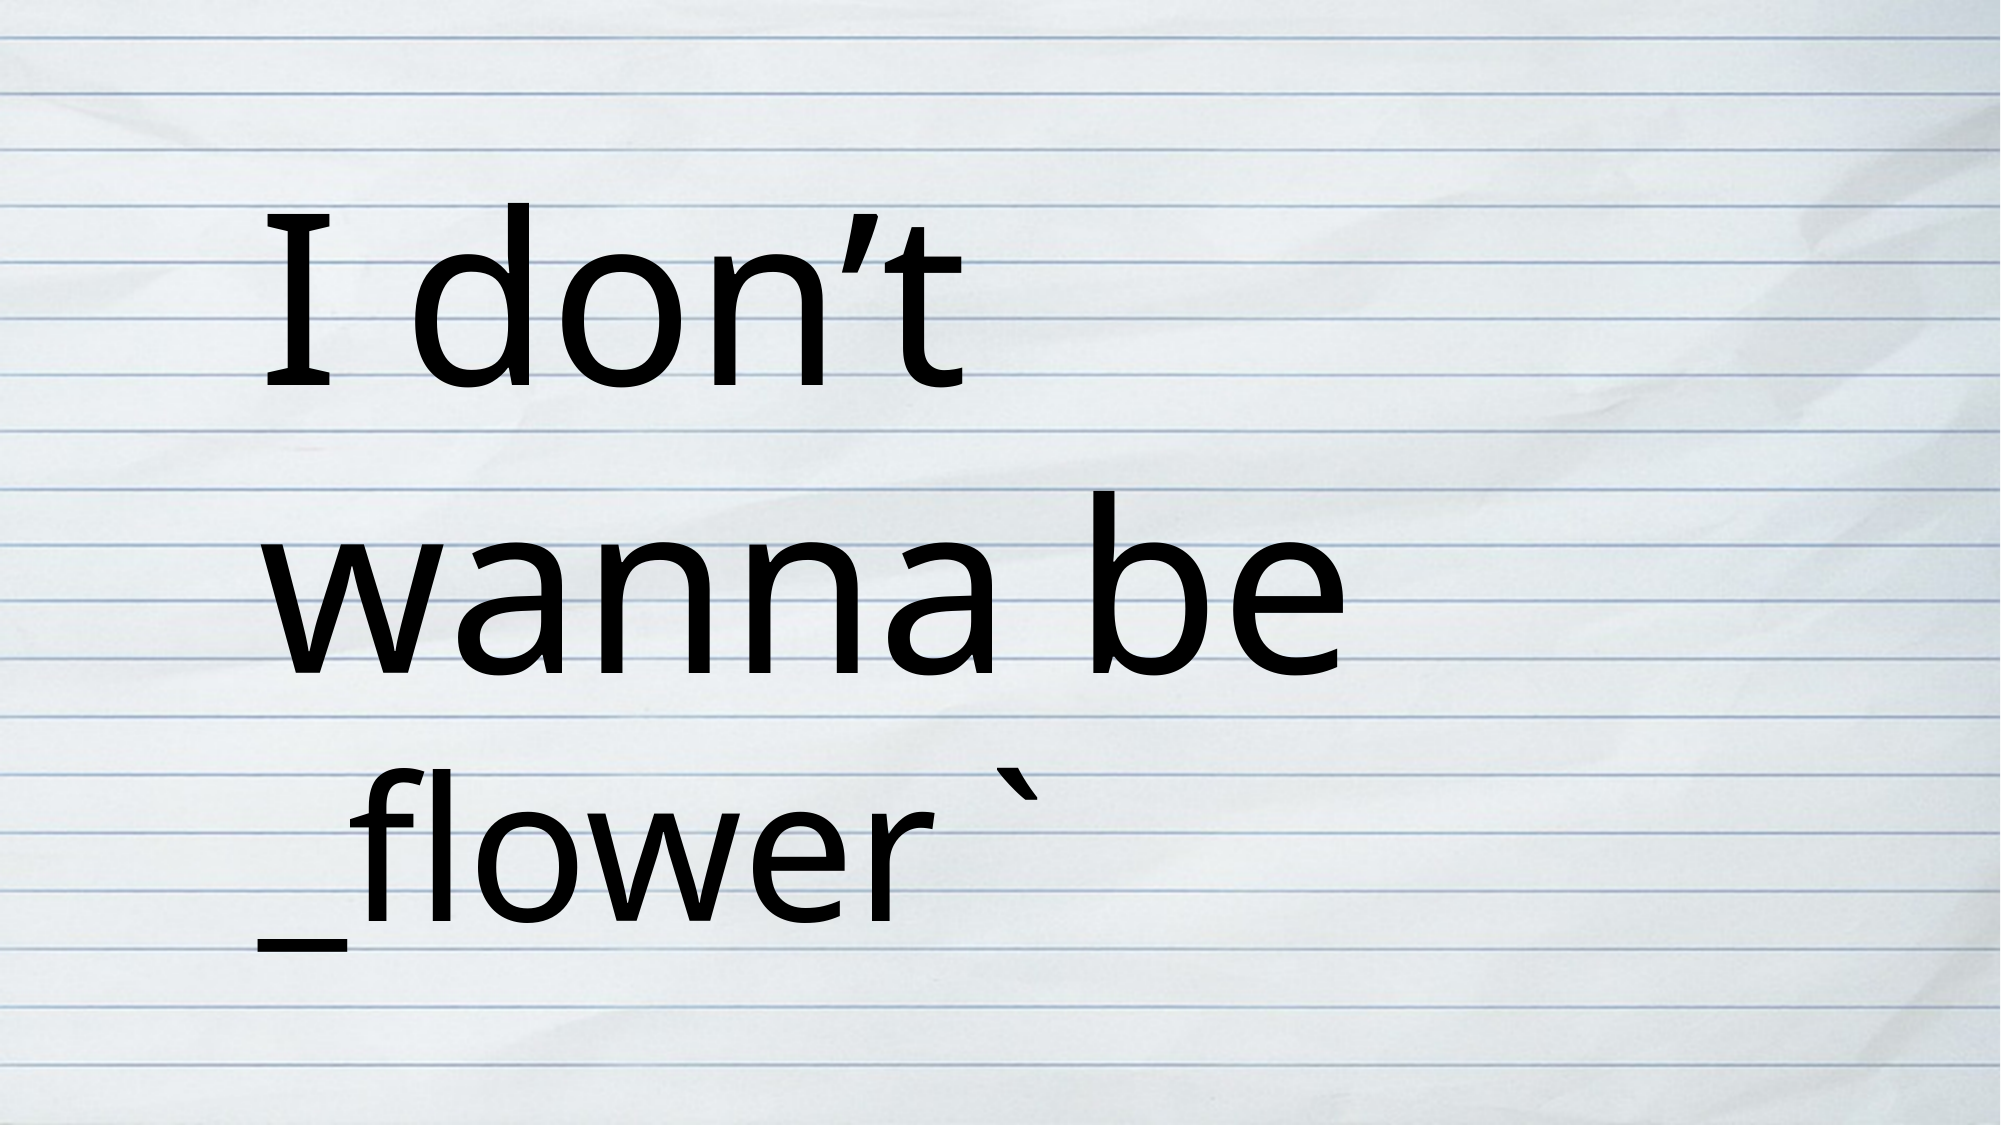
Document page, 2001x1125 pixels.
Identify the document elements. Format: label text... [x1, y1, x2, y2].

picture [0, 0, 2001, 1125]
text_box I don’t wanna be _flower ` [244, 138, 1976, 969]
